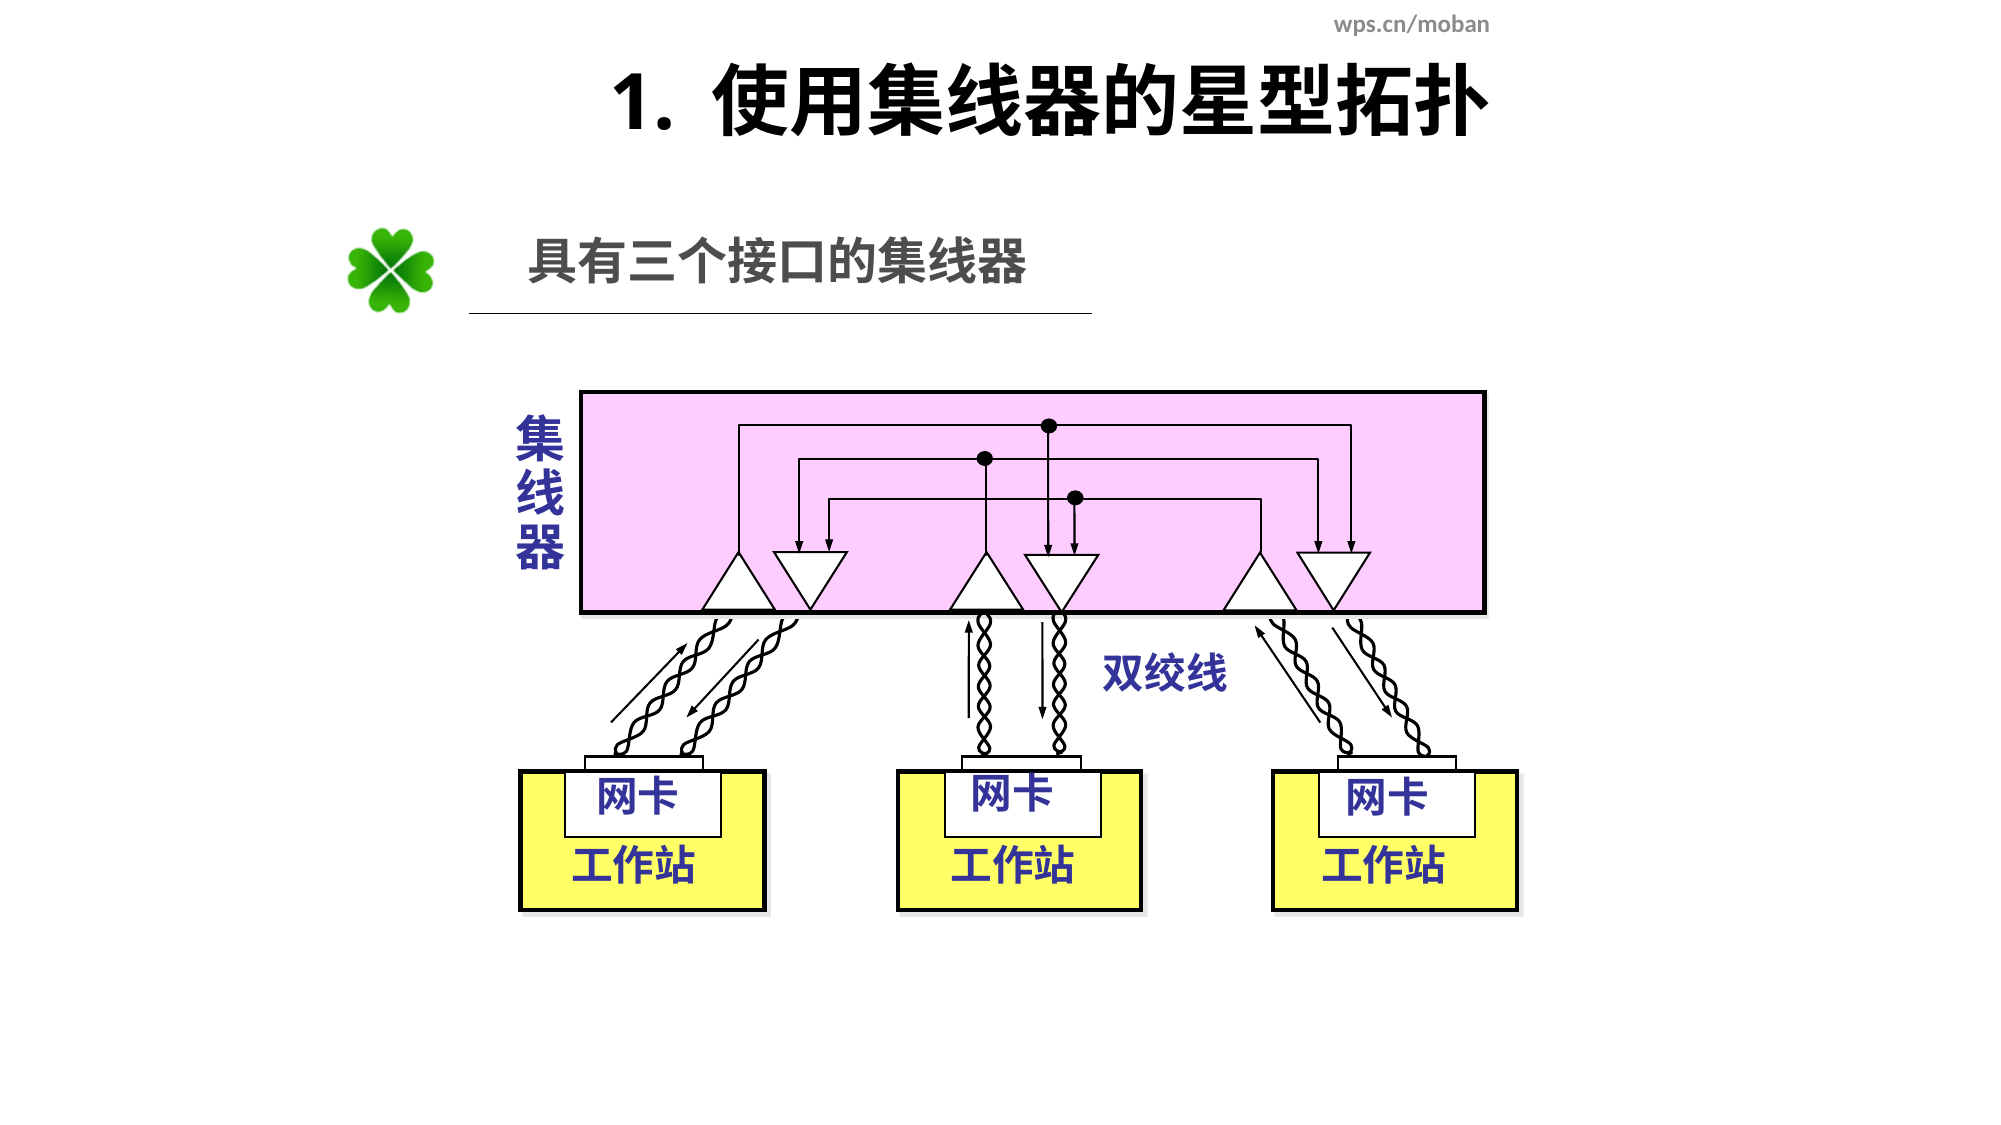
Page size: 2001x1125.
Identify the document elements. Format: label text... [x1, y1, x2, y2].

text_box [500, 391, 1517, 911]
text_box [313, 192, 1243, 348]
title 1. 使用集线器的星型拓扑 [594, 54, 1828, 155]
slide_number wps.cn/moban [1318, 0, 1732, 43]
